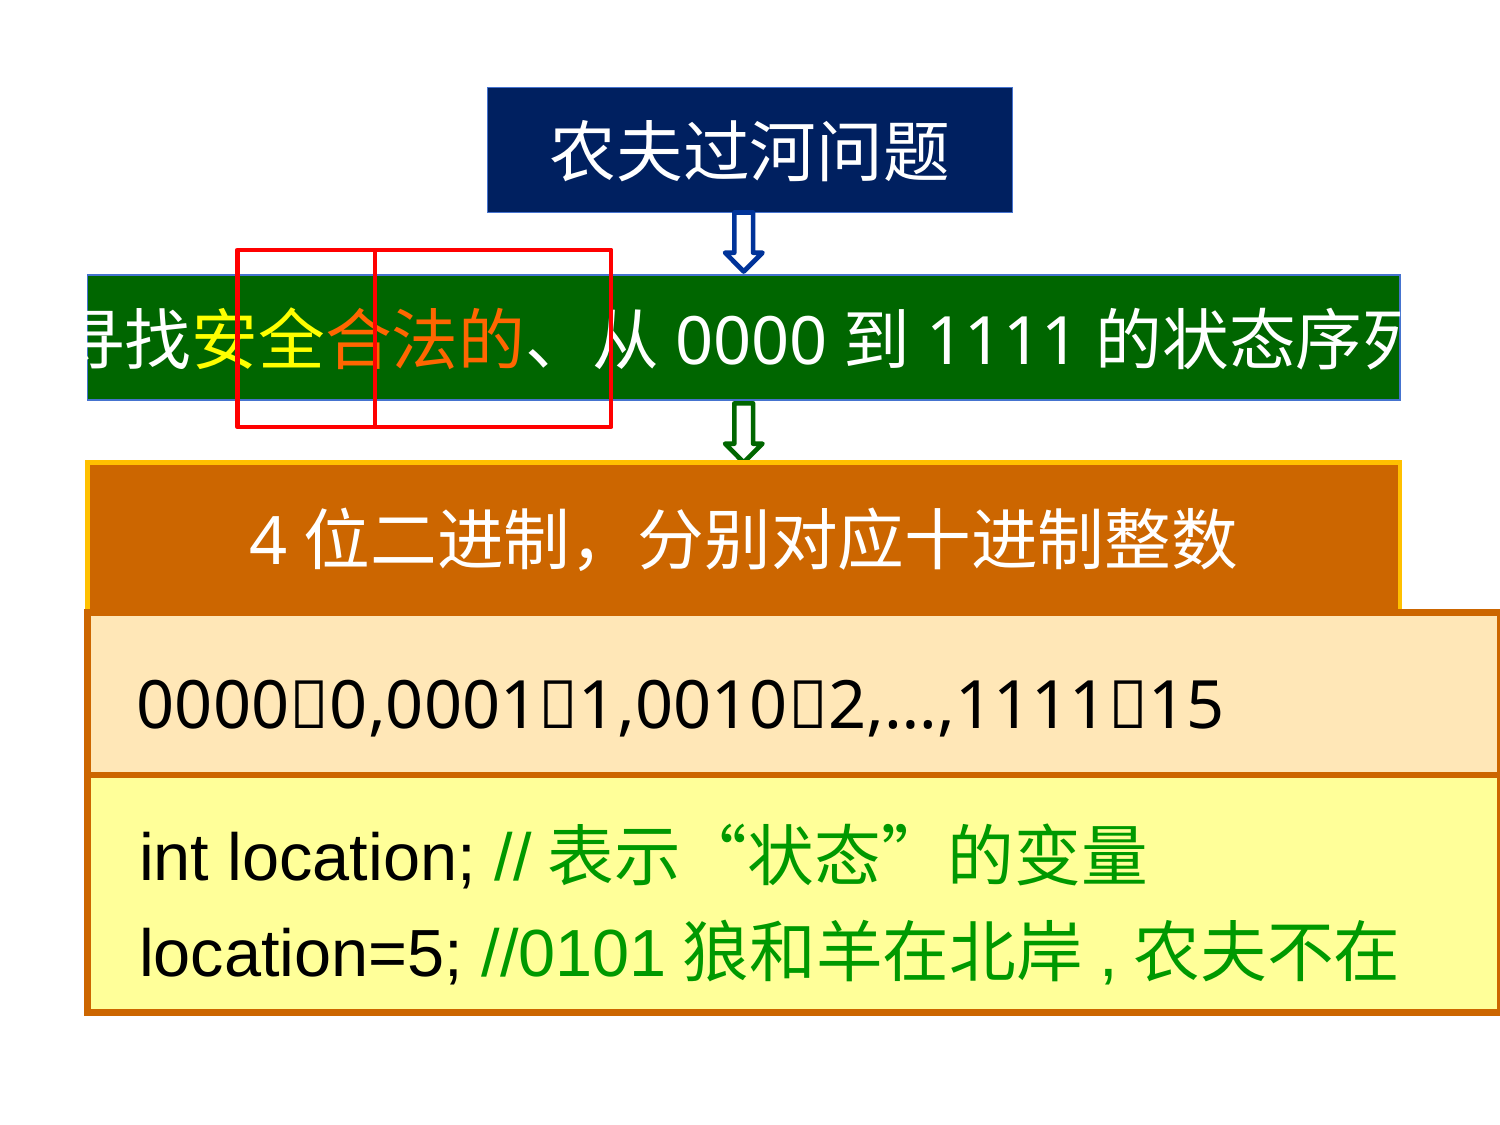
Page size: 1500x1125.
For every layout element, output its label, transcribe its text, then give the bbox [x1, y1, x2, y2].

text_box [374, 249, 612, 428]
text_box 寻找安全合法的、从0000到1111的状态序列 [612, 275, 1400, 400]
text_box 00000,00011,00102,…,111115 [87, 612, 1500, 774]
text_box [237, 249, 374, 428]
text_box 寻找安全合法的、从0000到1111的状态序列 [87, 275, 237, 400]
text_box 4位二进制，分别对应十进制整数 [87, 462, 1400, 612]
text_box int location; //表示“状态”的变量 location=5; //0101狼和羊在北岸,农夫不在 [87, 774, 1500, 1013]
text_box [725, 212, 763, 272]
text_box [725, 403, 763, 462]
text_box 农夫过河问题 [487, 87, 1013, 213]
